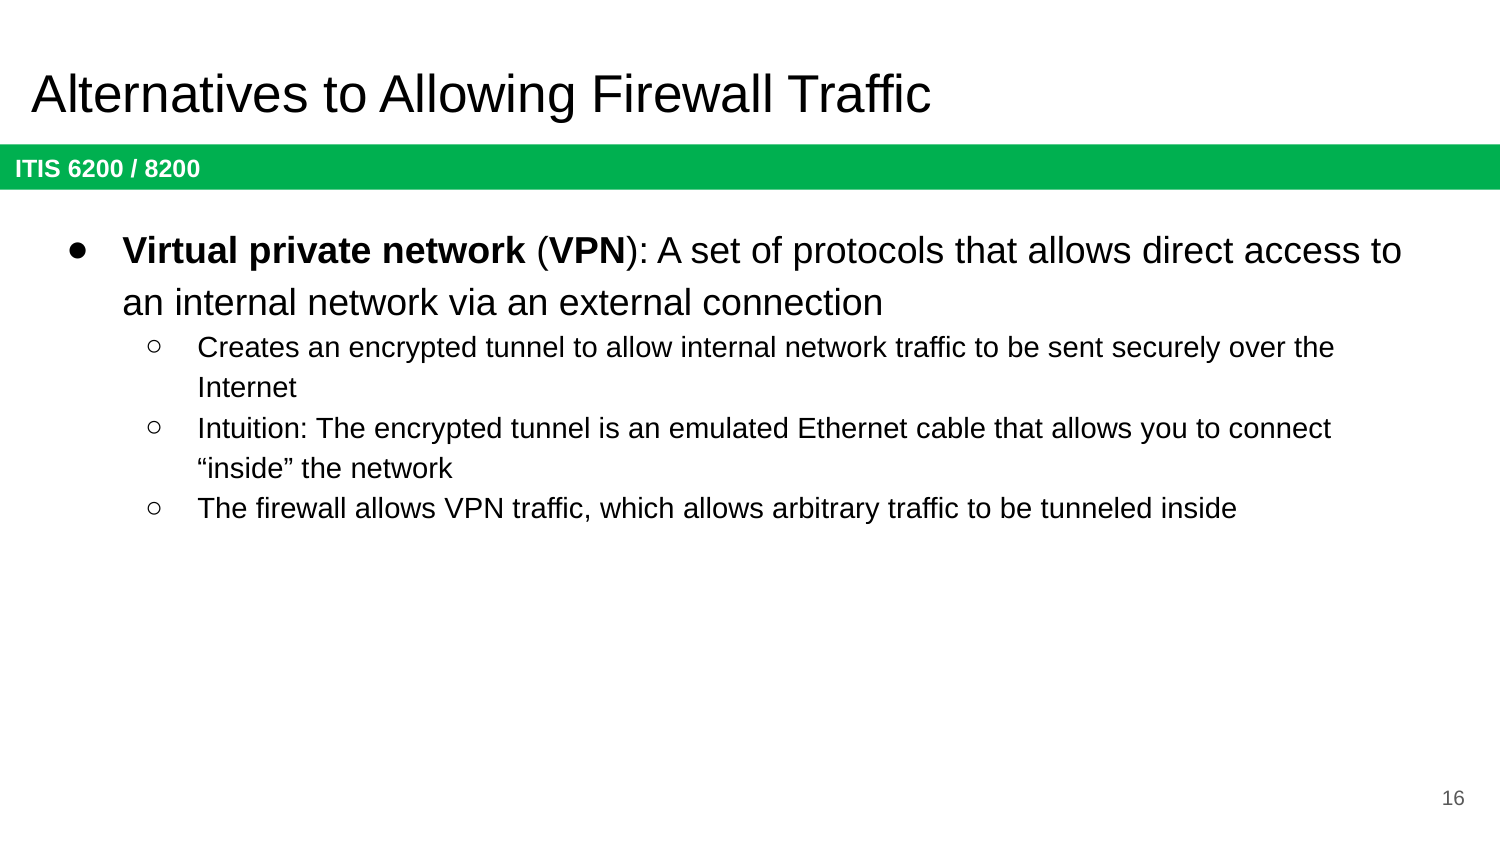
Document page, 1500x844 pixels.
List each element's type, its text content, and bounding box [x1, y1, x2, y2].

slide_number 16 [1389, 764, 1480, 830]
title Alternatives to Allowing Firewall Traffic [16, 44, 1415, 139]
list Virtual private network (VPN): A set of protocols that allows direct access to an internal network via an external connection Creates an encrypted tunnel to allow internal network traffic to be sent securely over the Internet Intuition: The encrypted tunnel is an emulated Ethernet cable that allows you to connect “inside” the network The firewall allows VPN traffic, which allows arbitrary traffic to be tunneled inside [32, 204, 1431, 823]
